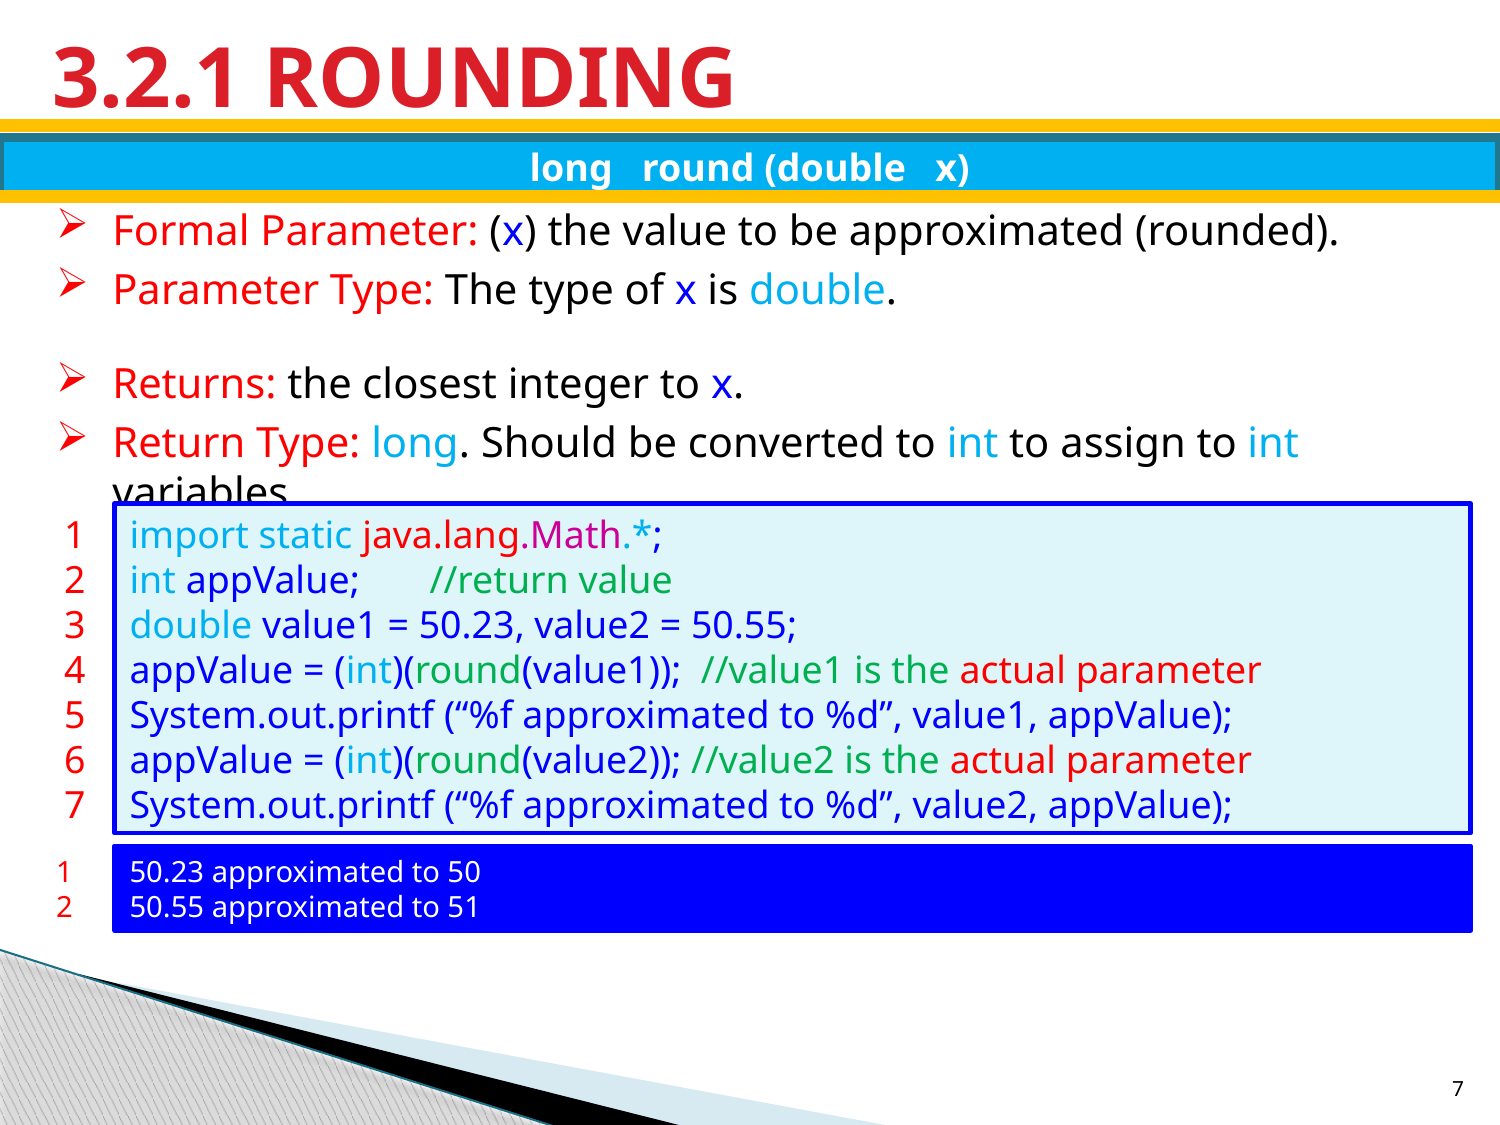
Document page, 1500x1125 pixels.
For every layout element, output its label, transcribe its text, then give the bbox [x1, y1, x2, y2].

text_box long round (double x) [0, 133, 1500, 190]
text_box Parameter Type: The type of x is double. [41, 255, 1459, 321]
text_box Formal Parameter: (x) the value to be approximated (rounded). [41, 208, 1459, 255]
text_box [41, 845, 1471, 933]
slide_number 7 [1418, 1051, 1479, 1112]
text_box Return Type: long. Should be converted to int to assign to int variables. [41, 415, 1459, 503]
title 3.2.1 ROUNDING [37, 24, 1459, 119]
text_box Returns: the closest integer to x. [41, 349, 1459, 415]
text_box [29, 503, 1471, 837]
